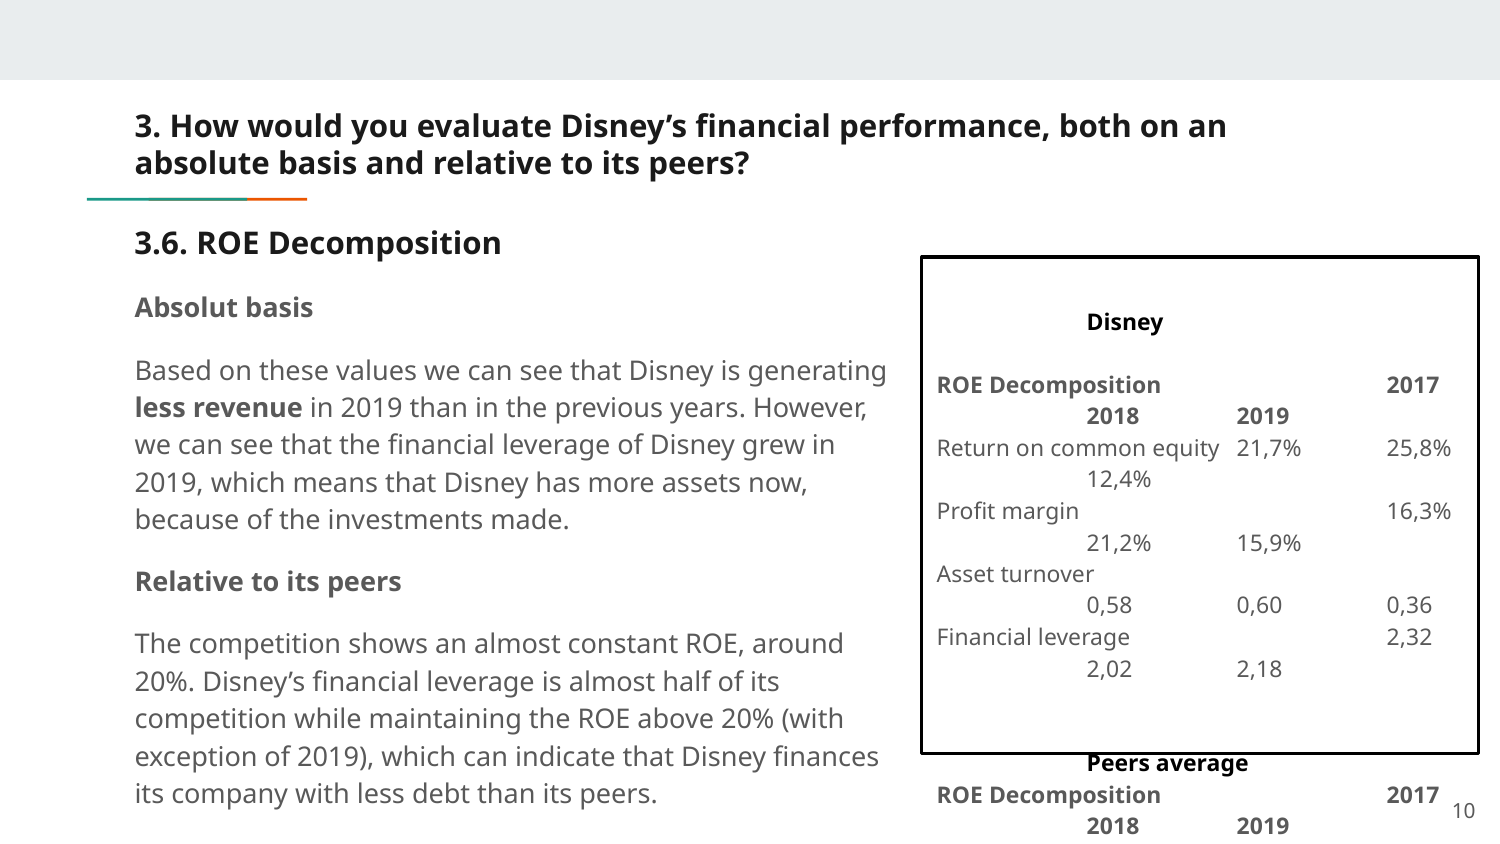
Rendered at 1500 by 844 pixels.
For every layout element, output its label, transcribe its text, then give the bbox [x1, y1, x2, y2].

title 3.6. ROE Decomposition [119, 208, 905, 270]
title 3. How would you evaluate Disney’s financial performance, both on an absolute basis and relative to its peers? [119, 91, 1381, 180]
slide_number ‹#› [1400, 779, 1491, 844]
list Disney ROE Decomposition 2017 2018 2019 Return on common equity 21,7% 25,8% 12,4% Profit margin 16,3% 21,2% 15,9% Asset turnover 0,58 0,60 0,36 Financial leverage 2,32 2,02 2,18 Peers average ROE Decomposition 2017 2018 2019 Return on common equity 17,9% 20,9% 18,3% Profit margin 8,8% 11,1% 10,3% Asset turnover 0,54 0,51 0,52 Financial leverage 3,99 3,89 3,53 Nota: Baseado no Exhibit 7. [921, 256, 1479, 754]
list Absolut basis Based on these values we can see that Disney is generating less revenue in 2019 than in the previous years. However, we can see that the financial leverage of Disney grew in 2019, which means that Disney has more assets now, because of the investments made. Relative to its peers The competition shows an almost constant ROE, around 20%. Disney’s financial leverage is almost half of its competition while maintaining the ROE above 20% (with exception of 2019), which can indicate that Disney finances its company with less debt than its peers. [119, 270, 905, 806]
